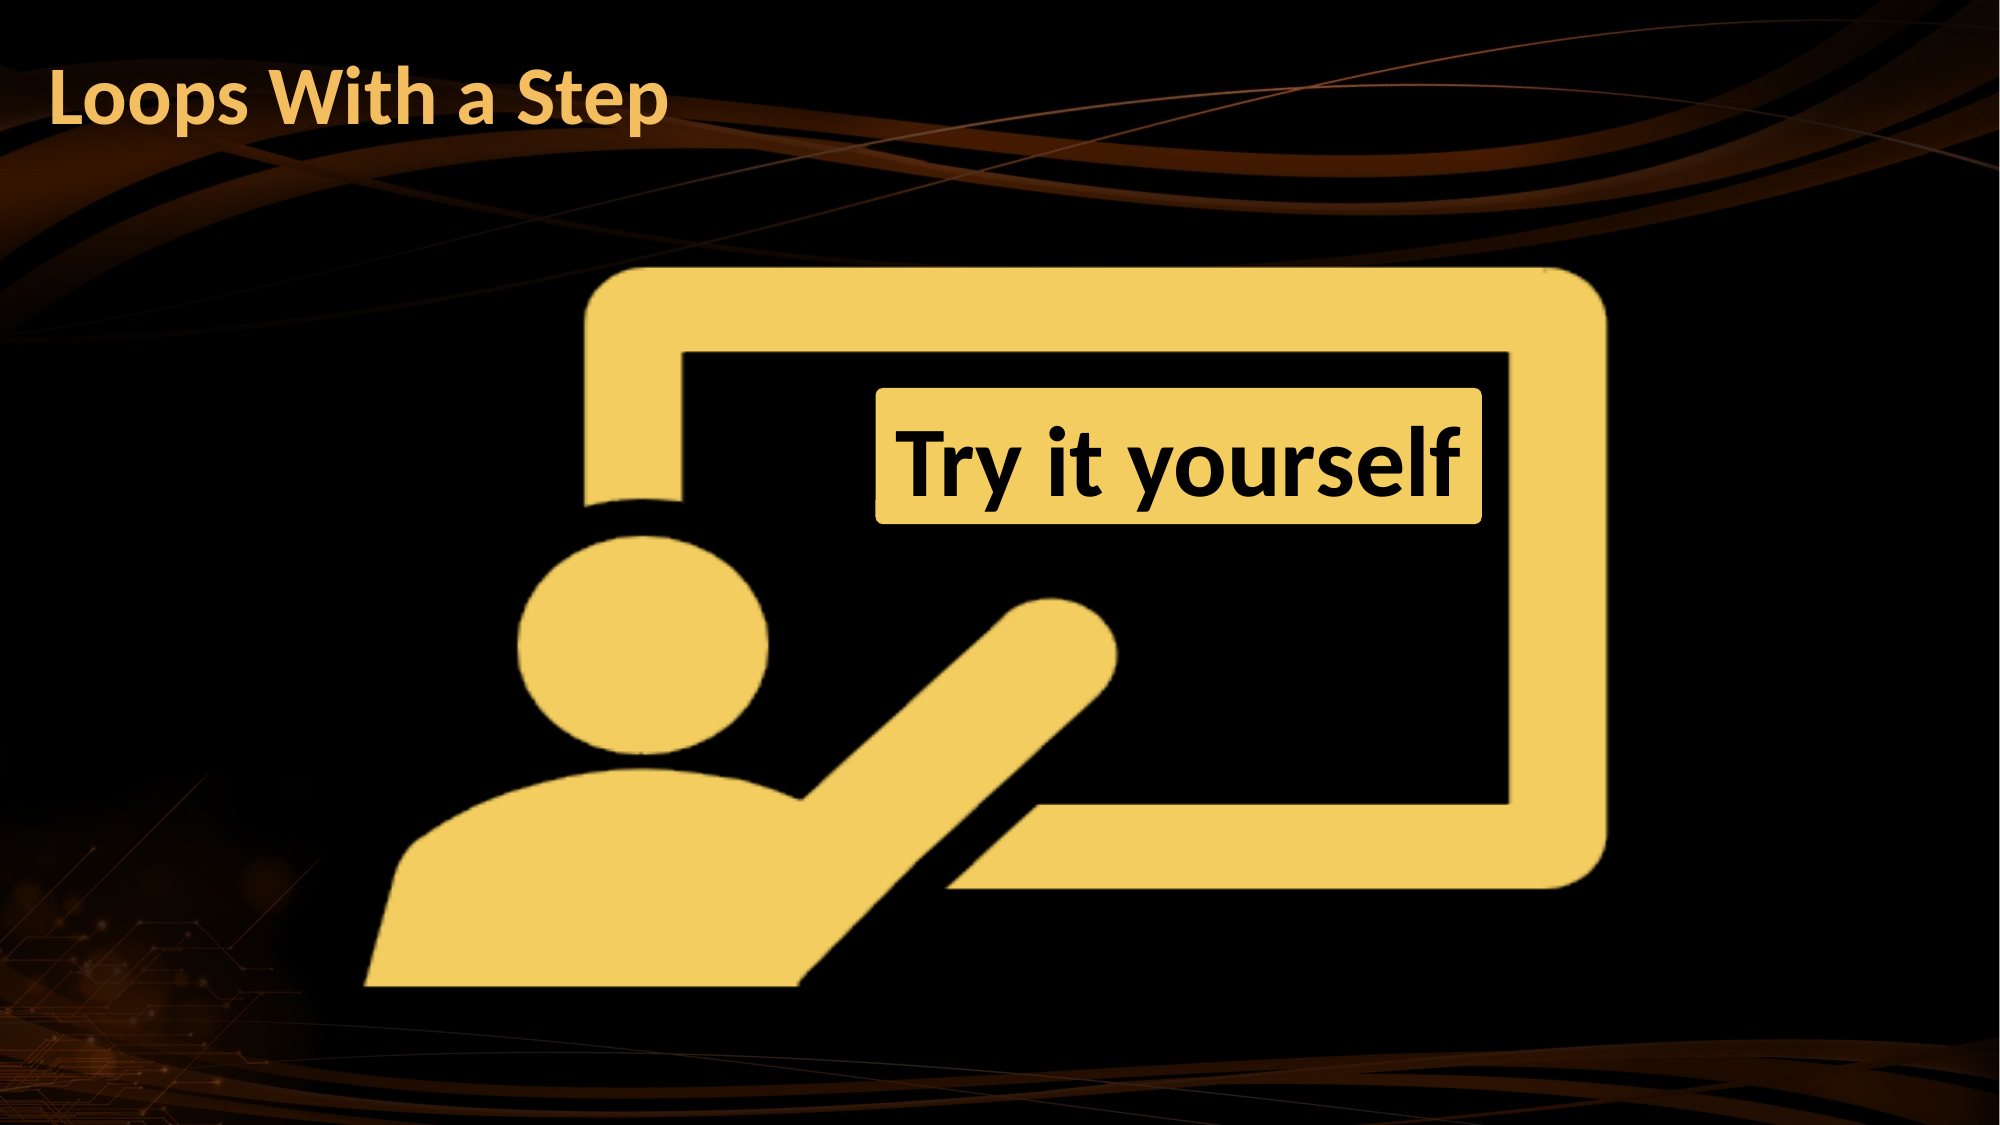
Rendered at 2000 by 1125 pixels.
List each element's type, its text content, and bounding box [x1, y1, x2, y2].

picture [0, 0, 2000, 1125]
title Loops With a Step [30, 6, 1602, 189]
